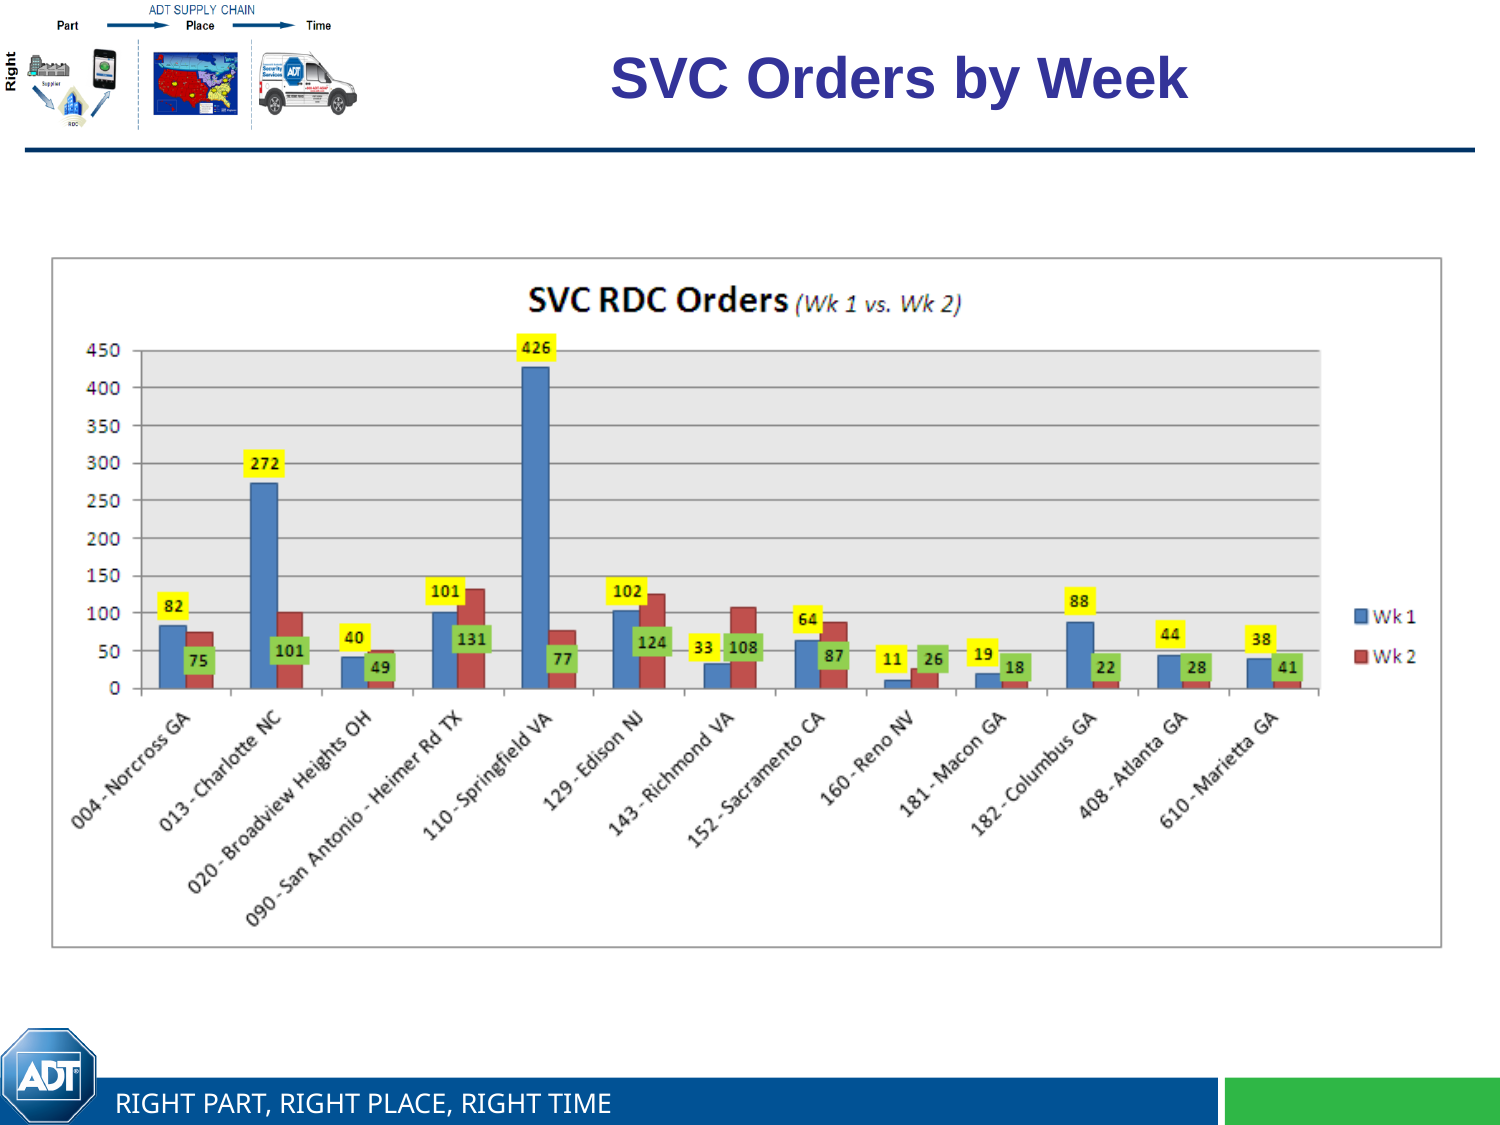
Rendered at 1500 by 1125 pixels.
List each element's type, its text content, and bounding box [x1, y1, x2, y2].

title SVC Orders by Week [362, 12, 1438, 138]
picture [0, 1028, 99, 1125]
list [49, 256, 1445, 951]
picture [0, 0, 363, 138]
